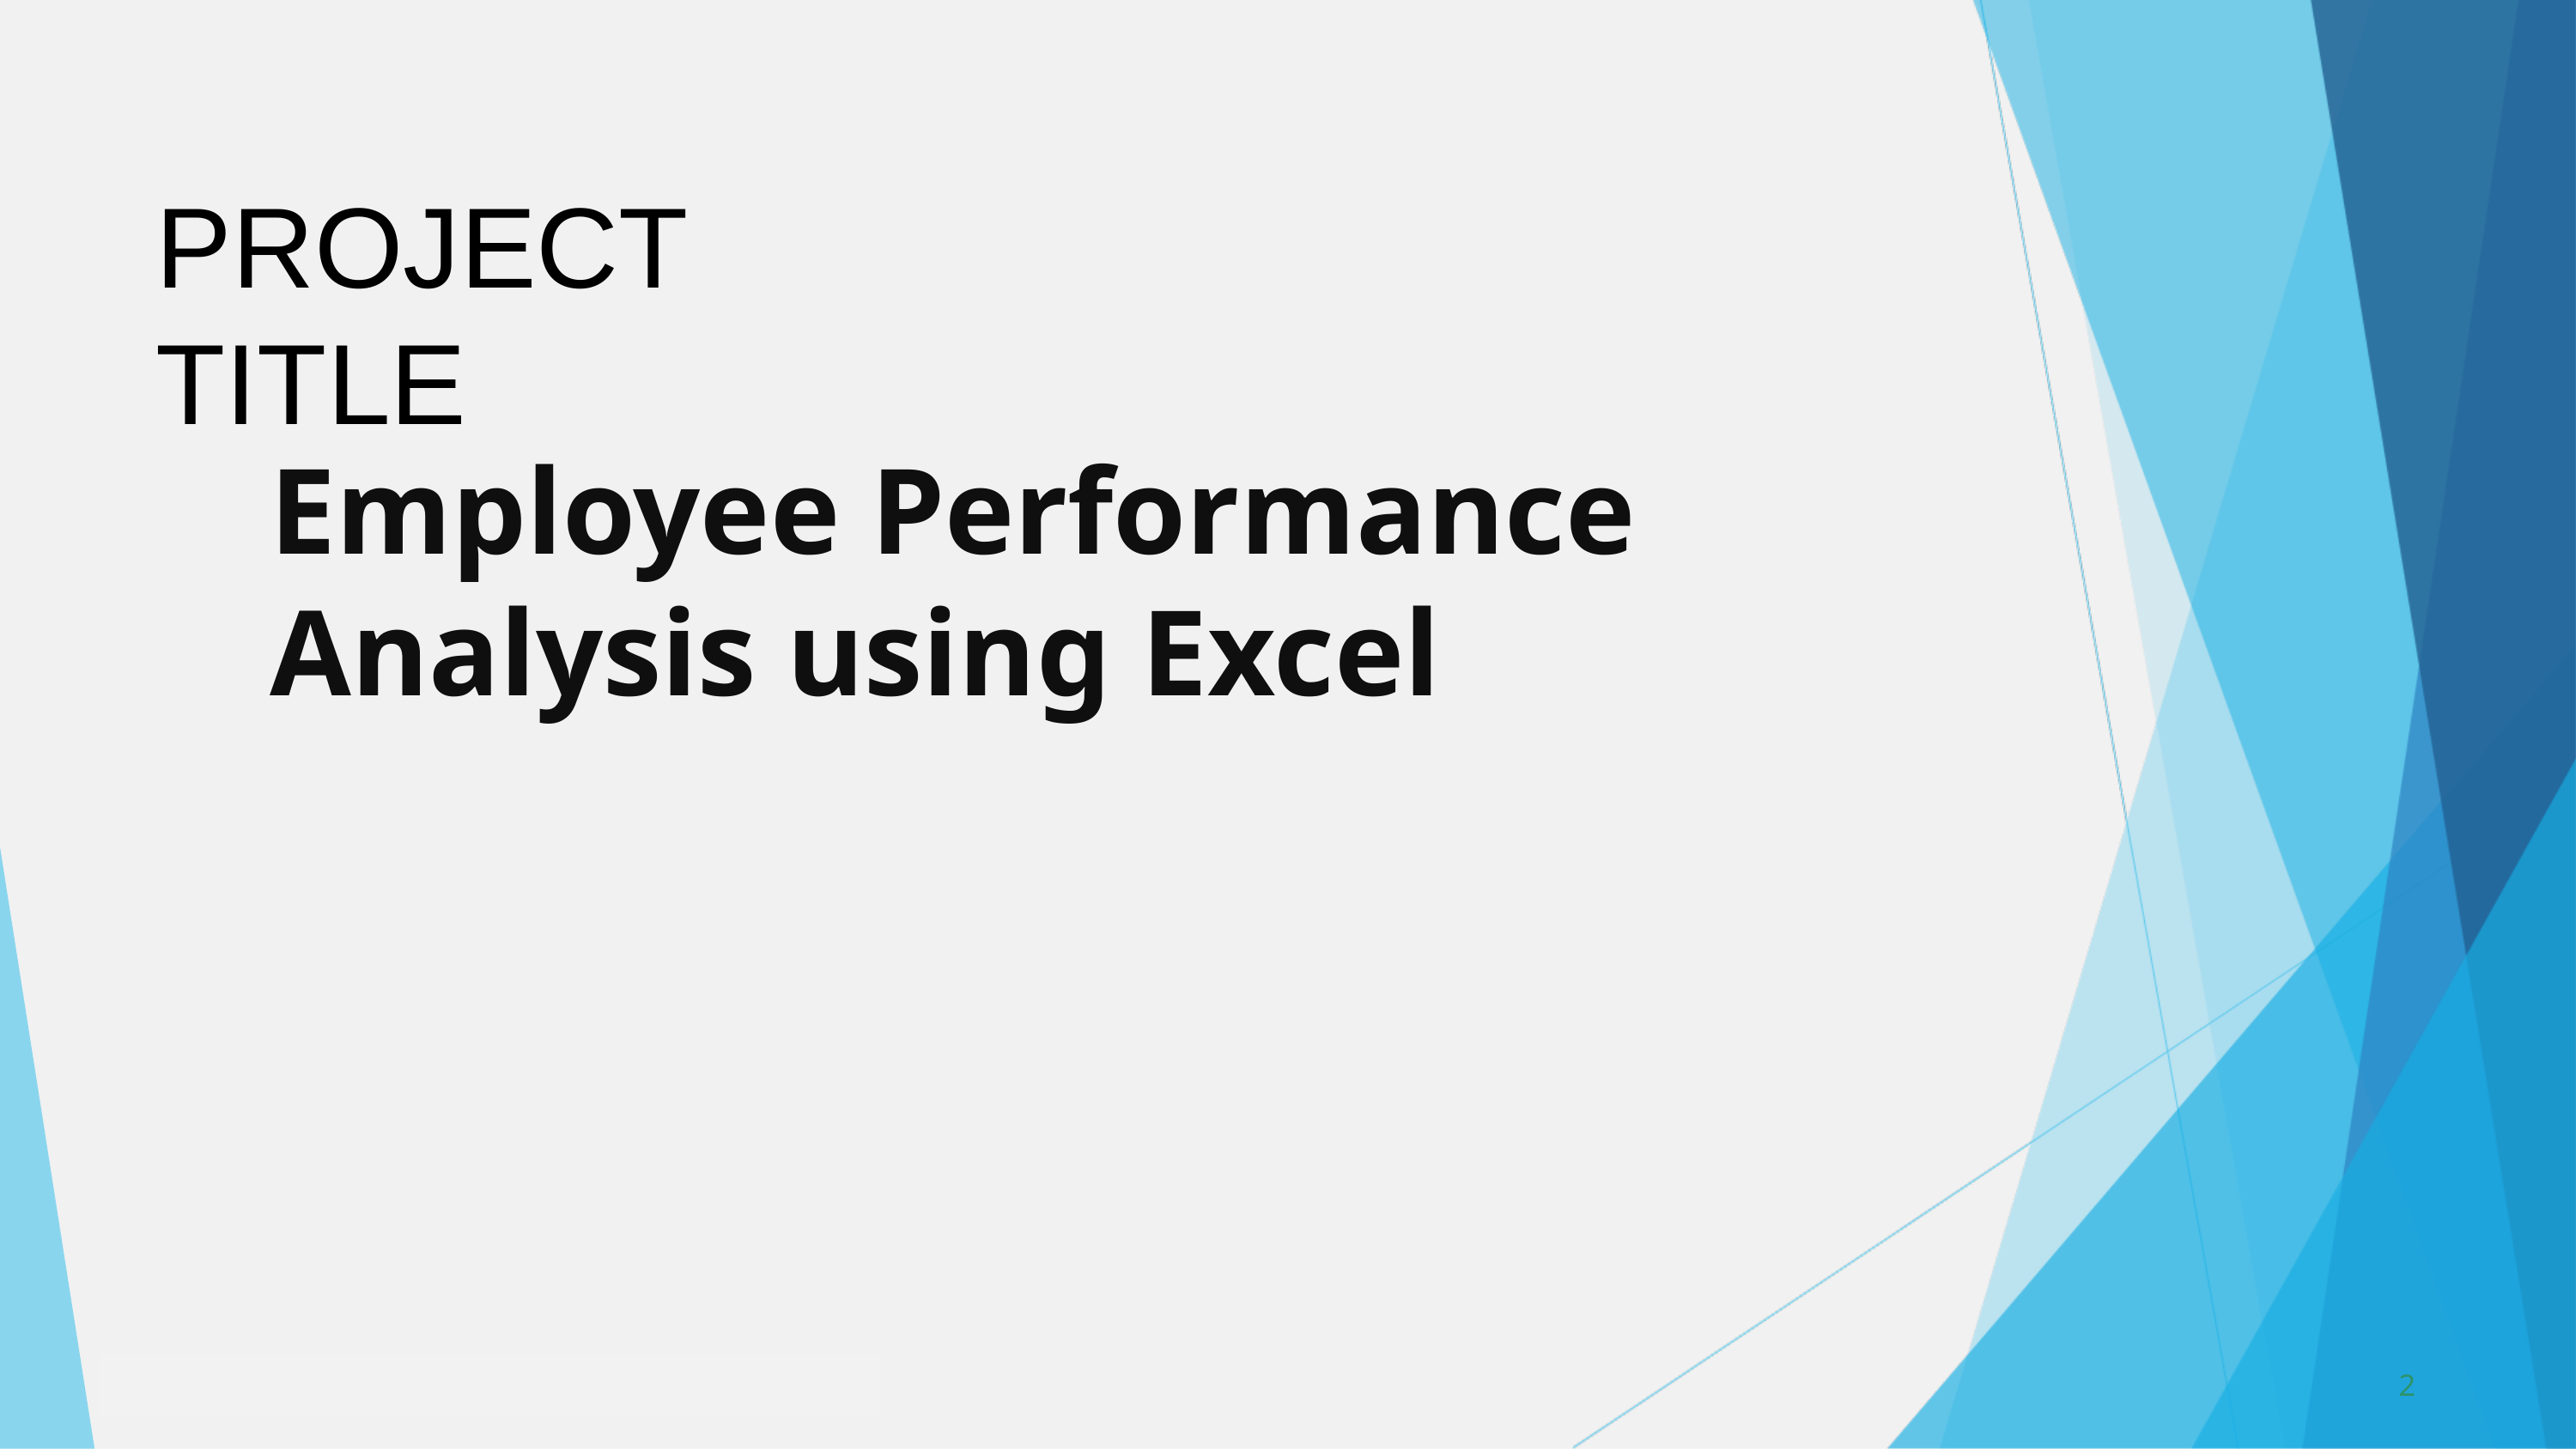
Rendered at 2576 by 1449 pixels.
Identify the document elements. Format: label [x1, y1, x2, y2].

text_box [0, 846, 95, 1449]
text_box [0, 0, 2576, 1449]
